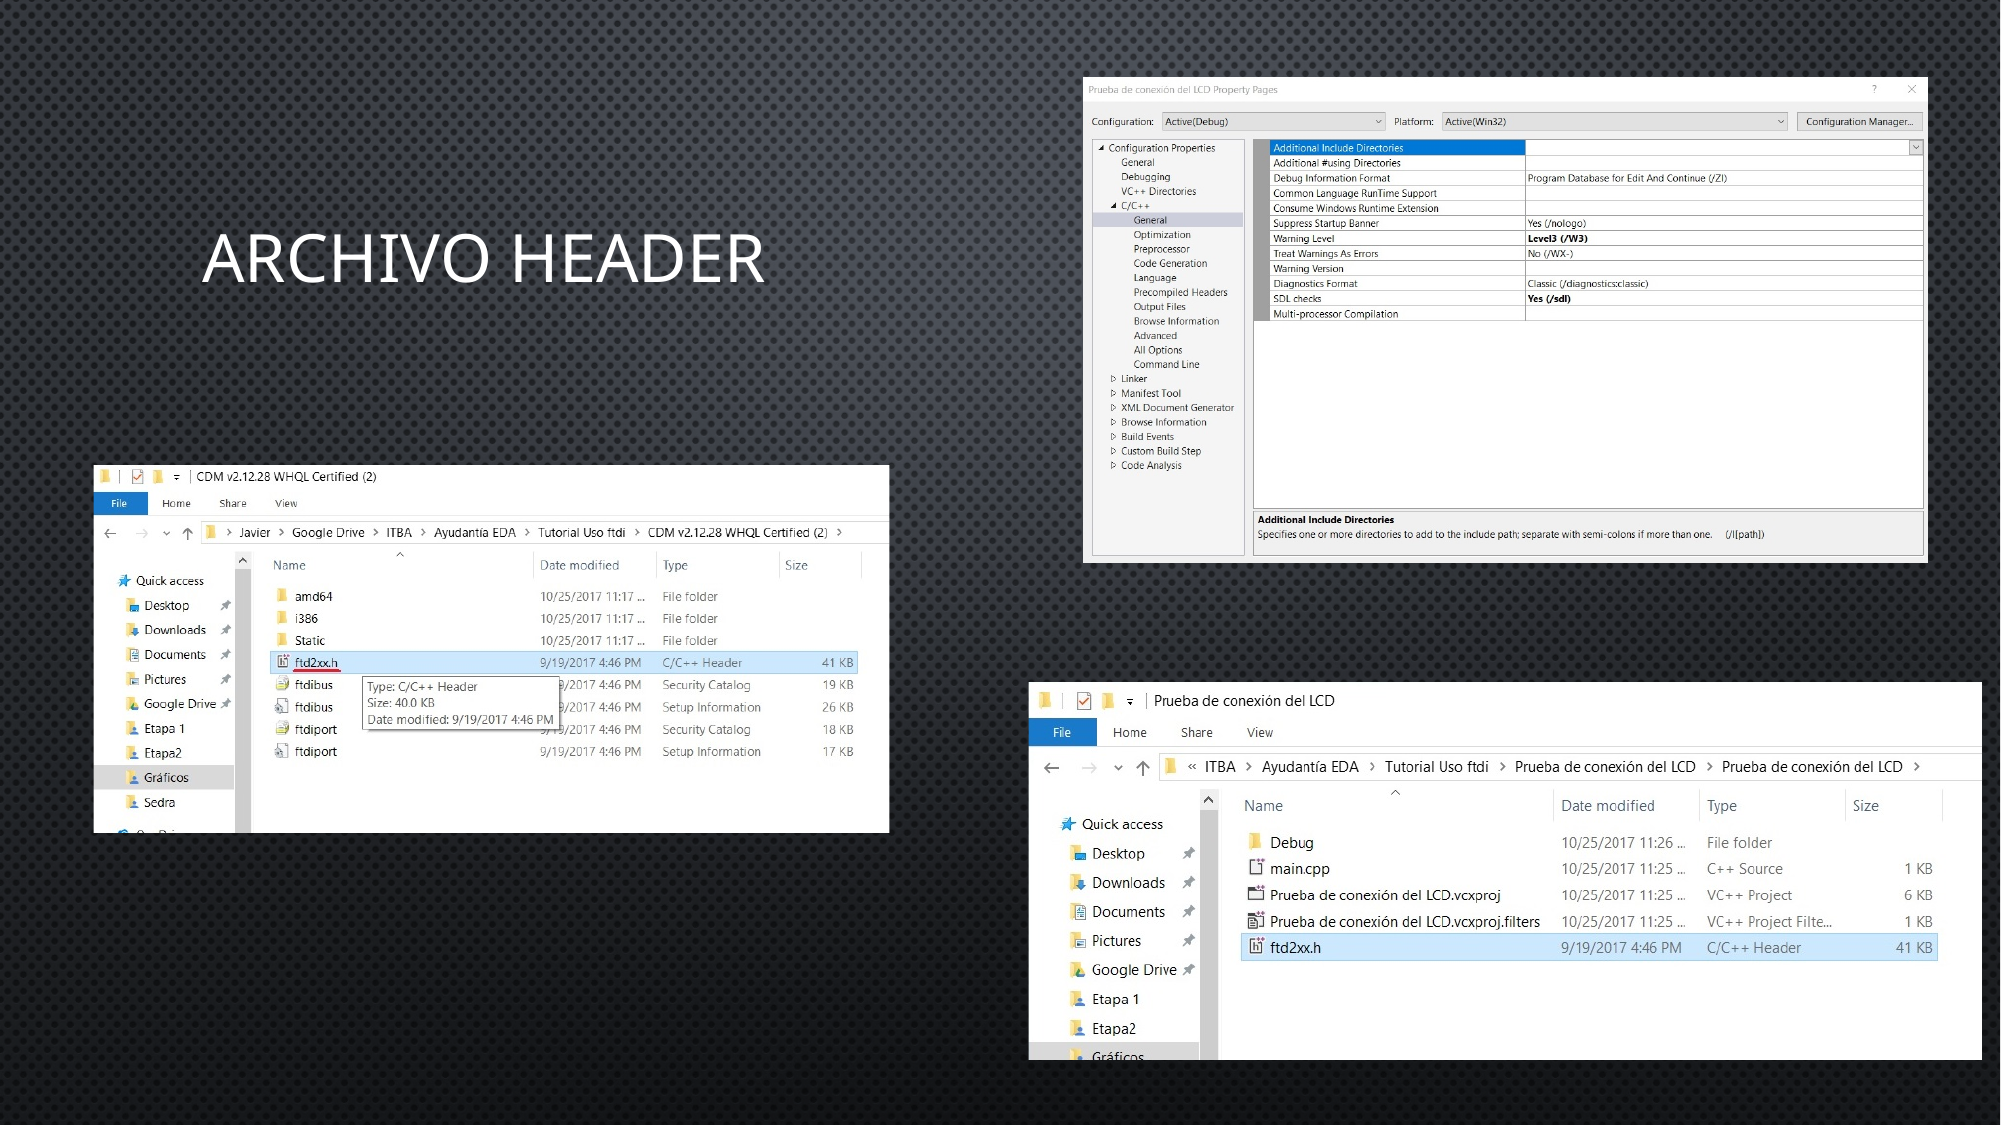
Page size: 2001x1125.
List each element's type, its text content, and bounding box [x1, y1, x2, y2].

title Archivo header [187, 99, 1083, 413]
picture [1028, 682, 1983, 1060]
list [93, 465, 890, 834]
picture [1083, 77, 1928, 563]
